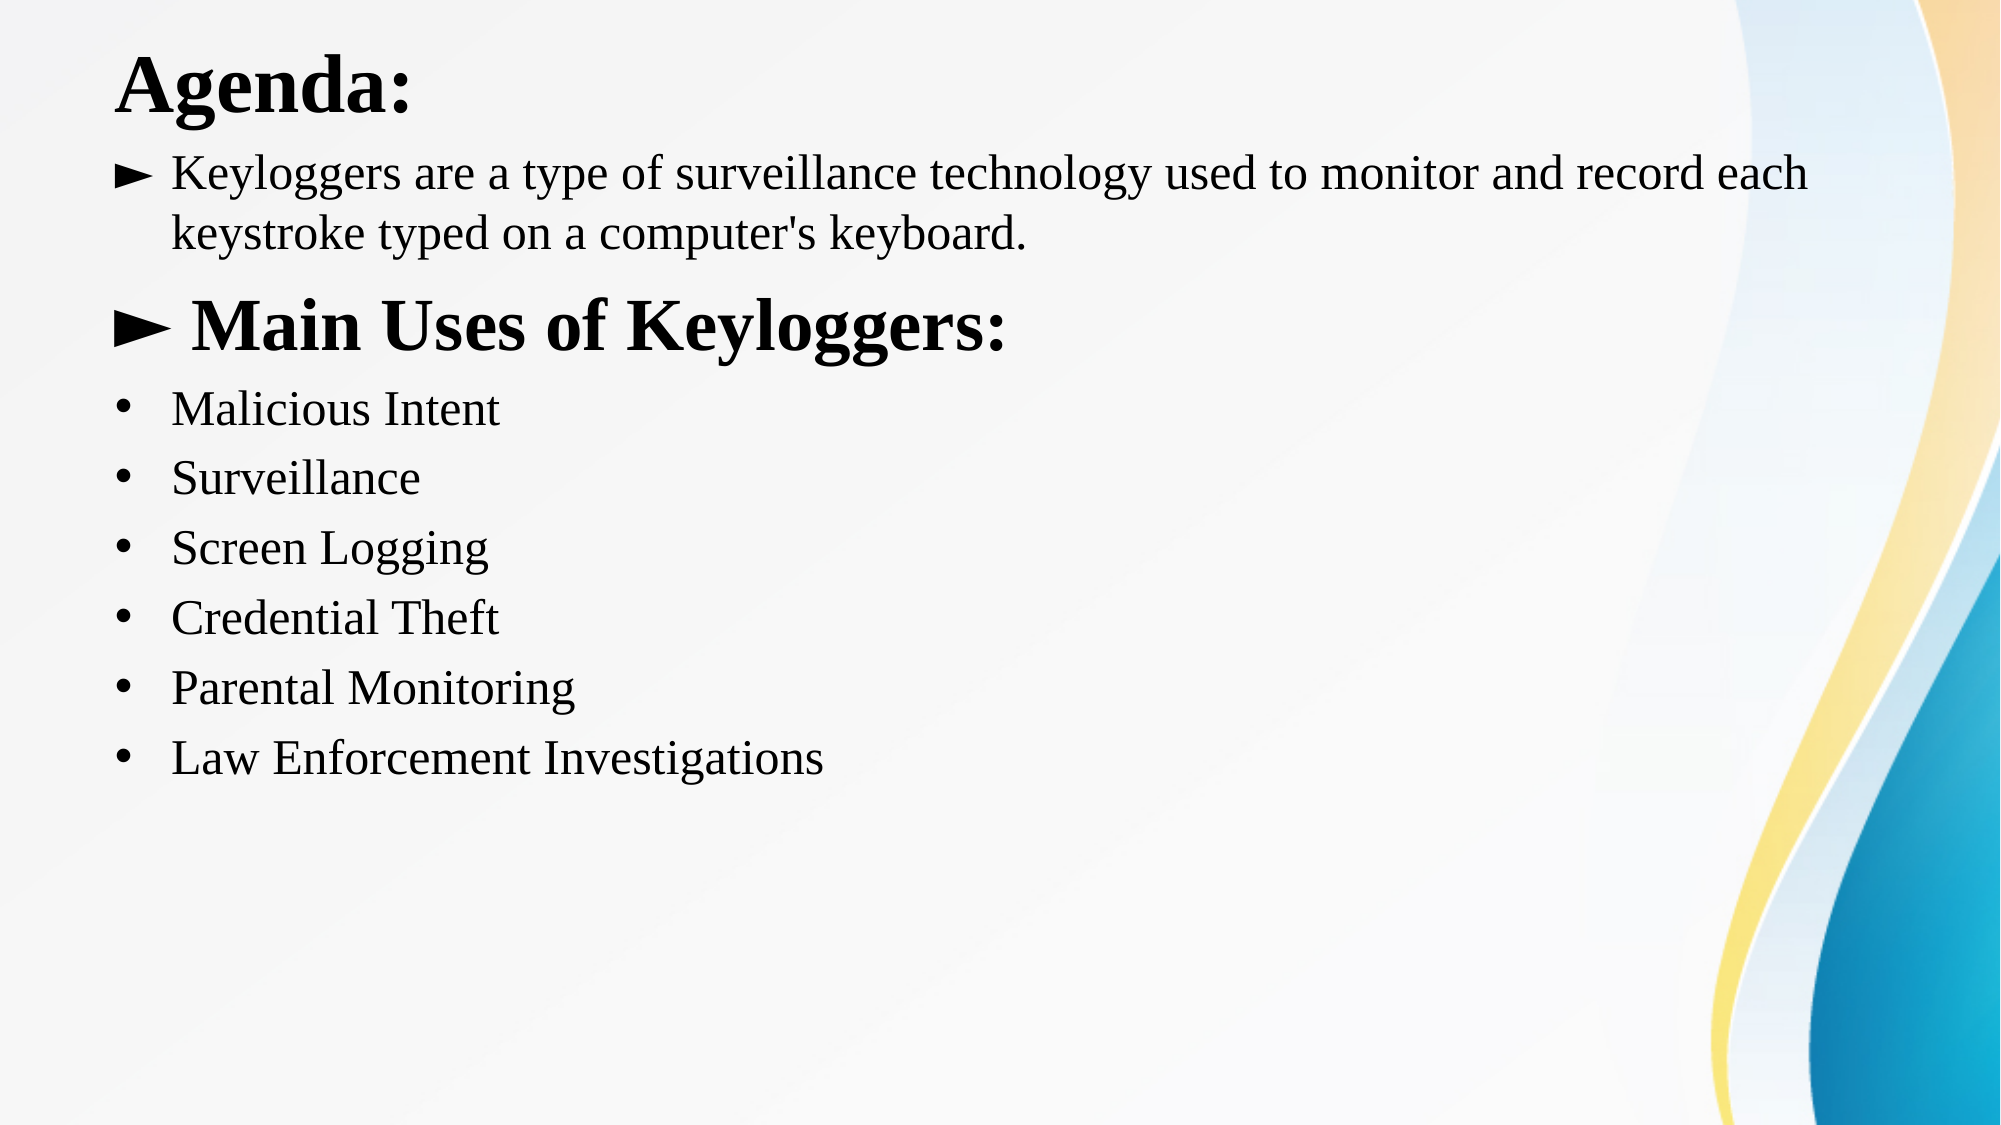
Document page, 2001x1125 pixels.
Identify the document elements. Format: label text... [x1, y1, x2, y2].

list Keyloggers are a type of surveillance technology used to monitor and record each keystroke typed on a computer's keyboard. Main Uses of Keyloggers: Malicious Intent Surveillance Screen Logging Credential Theft Parental Monitoring Law Enforcement Investigations [99, 132, 1901, 1084]
title Agenda: [99, 30, 1901, 127]
picture [0, 0, 2001, 1125]
